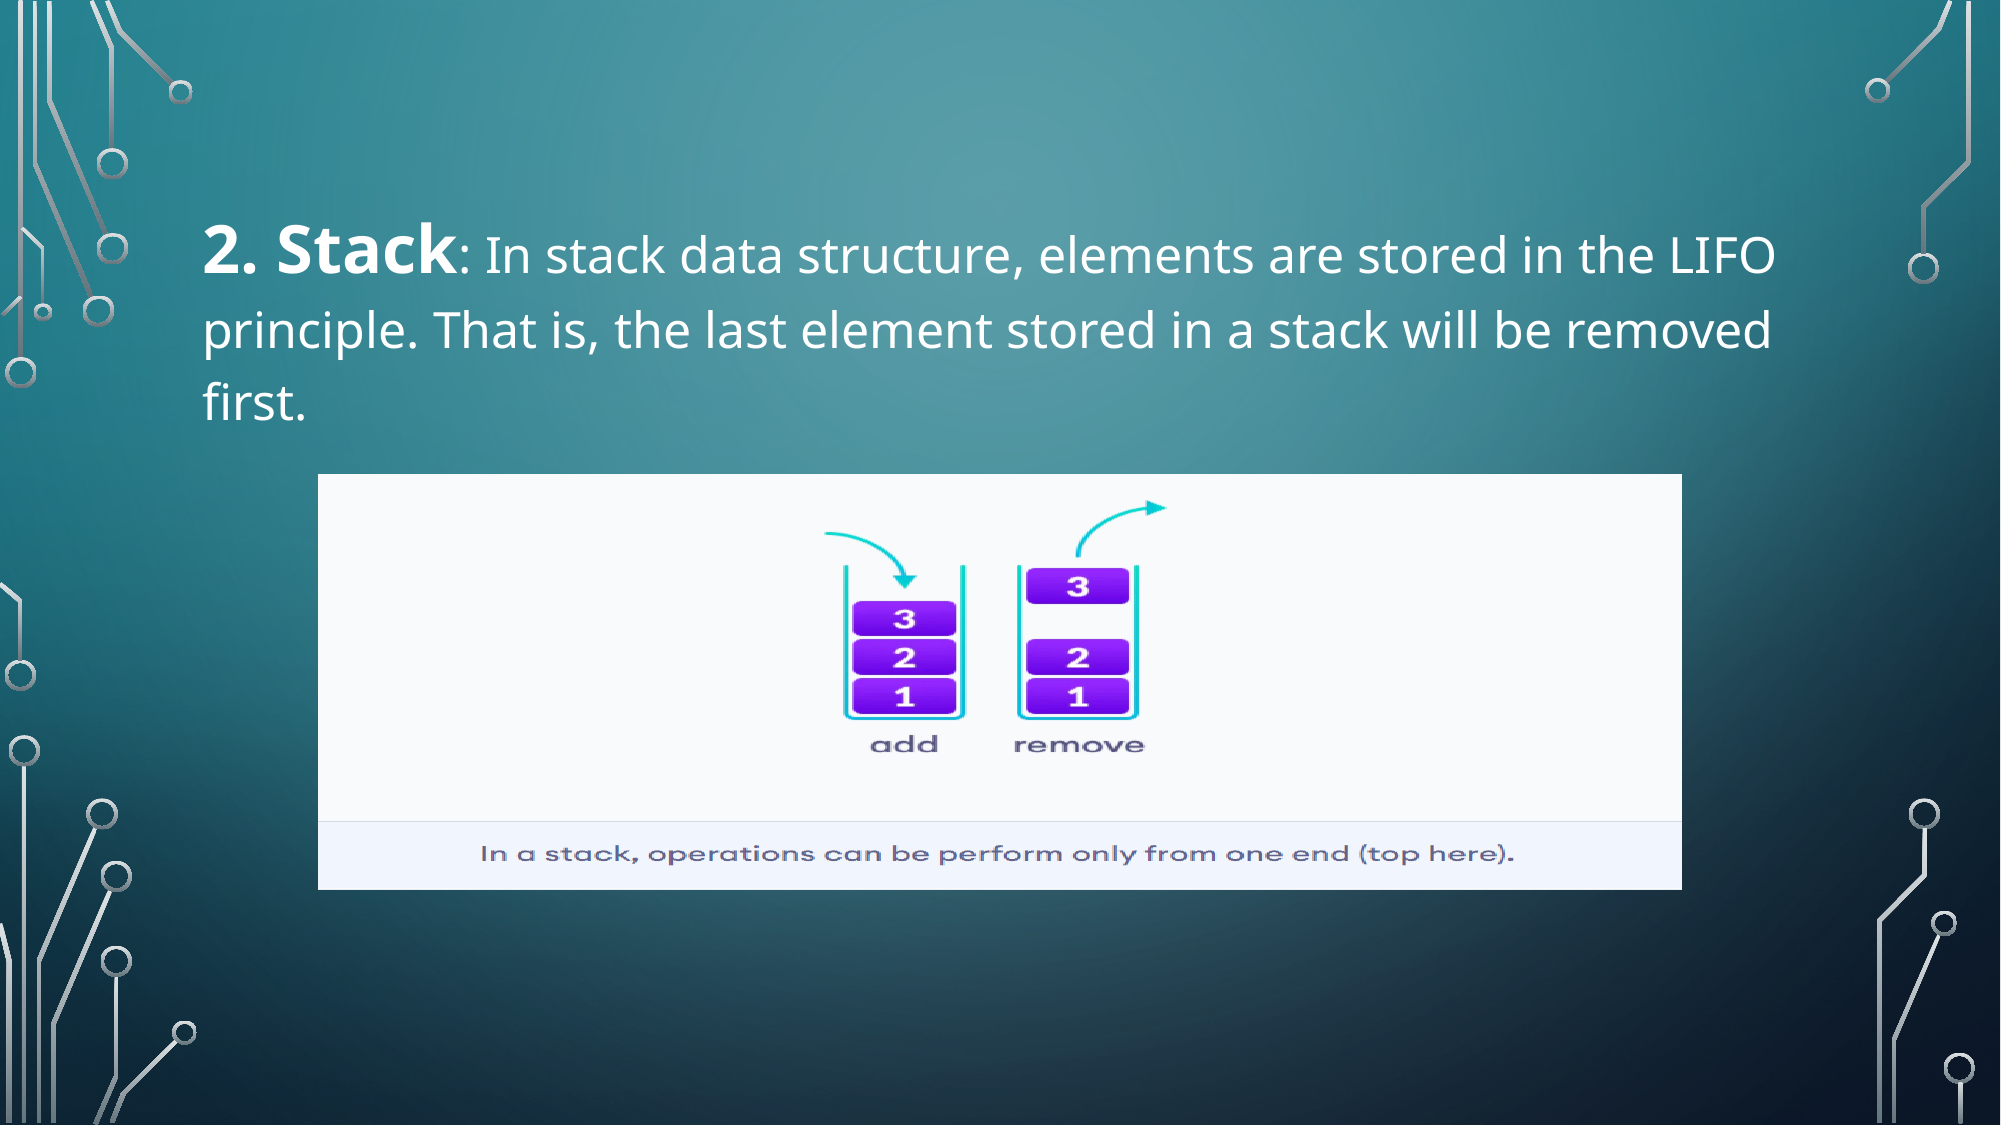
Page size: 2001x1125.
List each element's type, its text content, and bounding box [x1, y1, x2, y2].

picture [318, 473, 1682, 891]
list 2. Stack: In stack data structure, elements are stored in the LIFO principle. That is, the last element stored in a stack will be removed first. [187, 183, 1813, 822]
